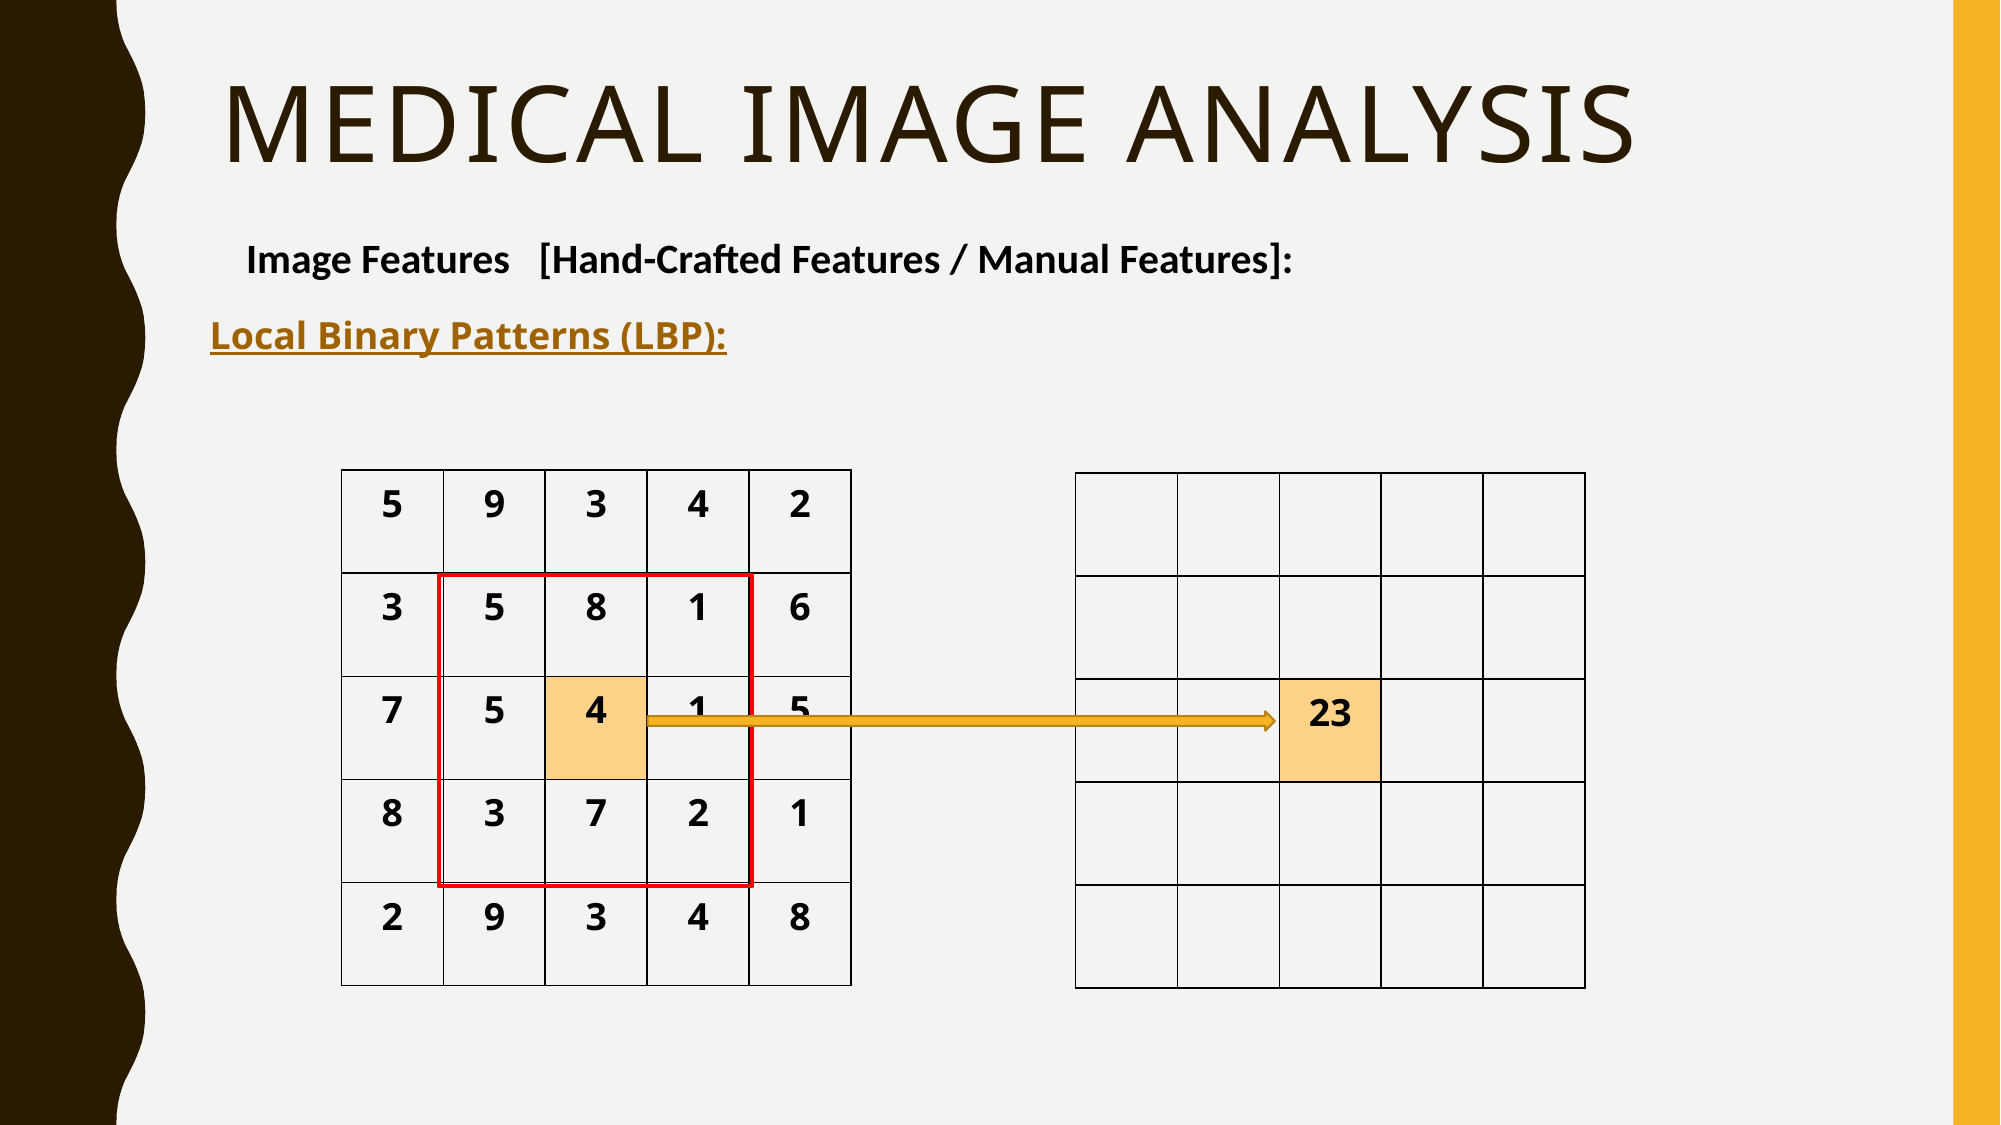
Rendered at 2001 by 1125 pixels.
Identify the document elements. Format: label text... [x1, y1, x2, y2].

table_header [1382, 474, 1482, 575]
table_cell 4 [648, 887, 748, 985]
table_cell 7 [342, 677, 438, 779]
text_box [438, 574, 753, 887]
table_cell 9 [444, 887, 544, 985]
table_header [1178, 474, 1279, 575]
table_cell [1484, 680, 1584, 781]
table_cell [1076, 680, 1177, 715]
table_cell [1280, 577, 1380, 678]
table_cell [1076, 727, 1177, 781]
table_cell [1484, 886, 1584, 987]
table_cell 3 [546, 887, 646, 985]
table_cell 2 [342, 883, 443, 985]
table_header 4 [648, 471, 748, 572]
table_cell [1178, 577, 1279, 678]
table_cell [1280, 886, 1380, 987]
table_cell 5 [753, 677, 850, 715]
table_cell [1382, 680, 1482, 781]
table_cell [1076, 783, 1177, 884]
table_cell [1484, 577, 1584, 678]
table_cell [1484, 783, 1584, 884]
table_header 5 [342, 471, 443, 572]
table_cell 23 [1280, 680, 1380, 781]
text_box Local Binary Patterns (LBP): [194, 304, 742, 409]
table_cell 1 [753, 780, 850, 882]
title medical Image Analysis [205, 62, 1875, 308]
table_header [1076, 474, 1177, 575]
table_header 9 [444, 471, 544, 572]
table_header [1280, 474, 1380, 575]
table_cell [1382, 886, 1482, 987]
table_cell [1382, 783, 1482, 884]
table_header [1484, 474, 1584, 575]
table_cell [1382, 577, 1482, 678]
text_box Image Features [Hand-Crafted Features / Manual Features]: [231, 221, 1549, 290]
table_header 2 [750, 471, 850, 572]
table_cell 8 [750, 883, 850, 985]
table_cell [1076, 886, 1177, 987]
table_cell [1076, 577, 1177, 678]
table_cell [1178, 680, 1279, 781]
table_cell 3 [342, 574, 438, 676]
table_cell 8 [342, 780, 438, 882]
table_cell [1178, 886, 1279, 987]
table_cell 5 [753, 727, 850, 779]
table_cell 6 [753, 574, 850, 676]
table_cell [1280, 783, 1380, 884]
table_cell [1178, 783, 1279, 884]
text_box [646, 710, 1276, 732]
table_header 3 [546, 471, 646, 572]
